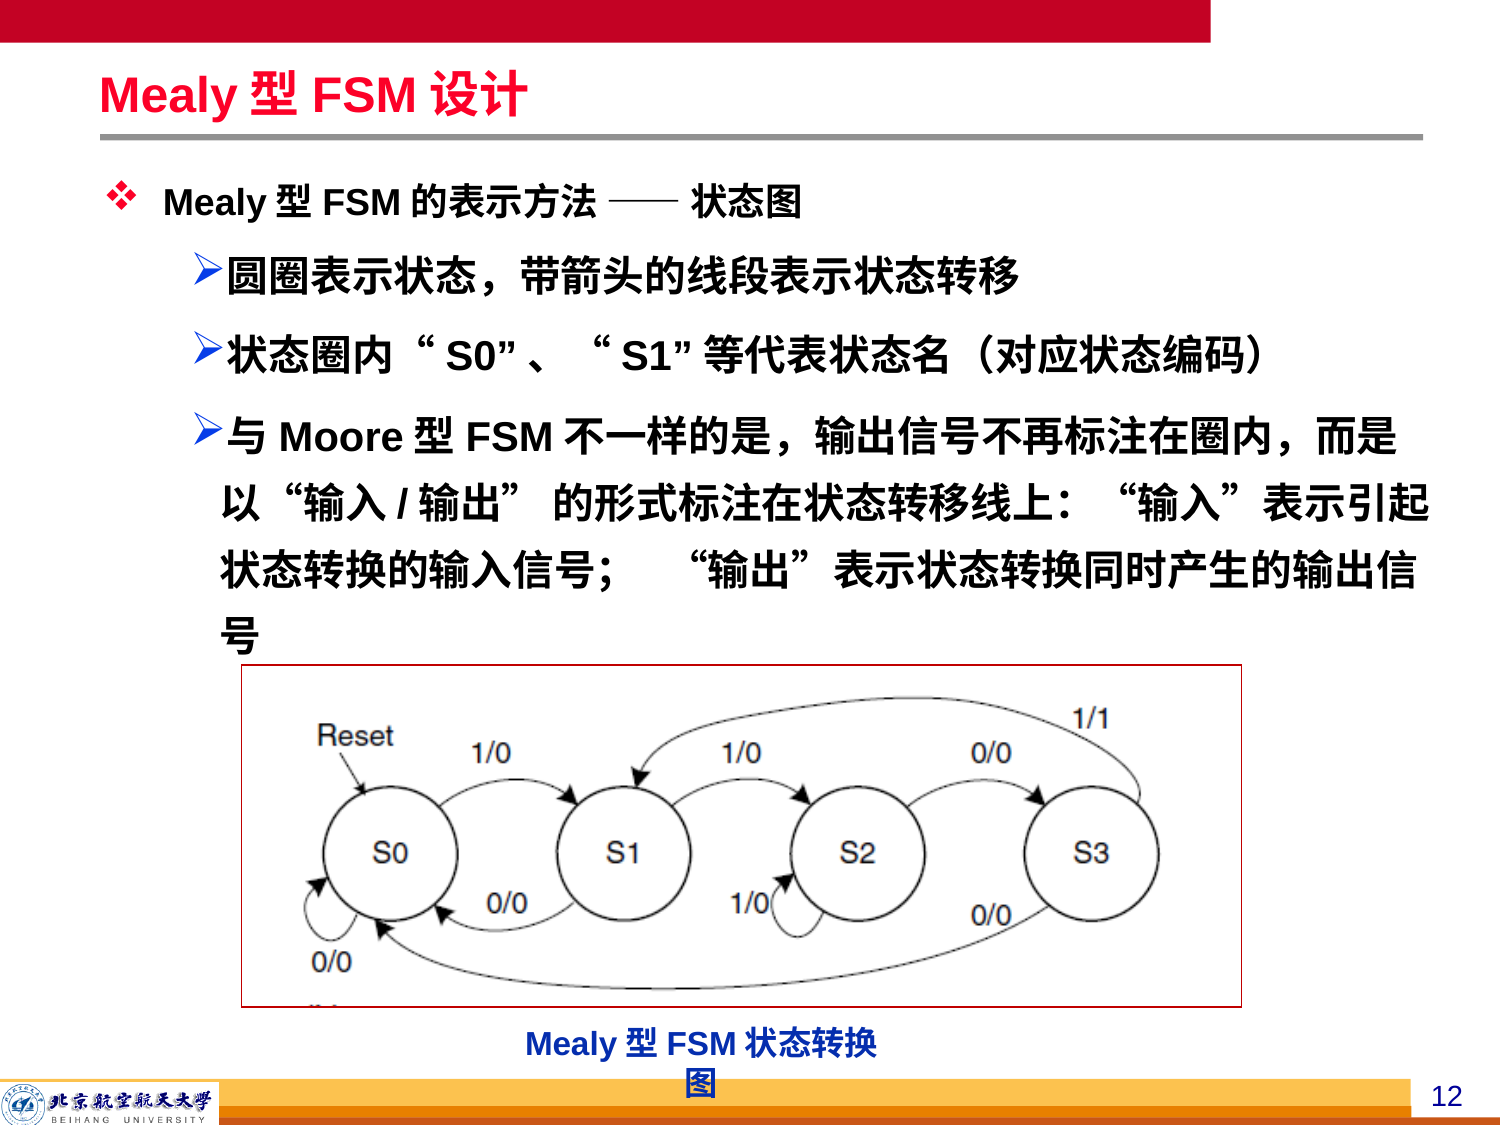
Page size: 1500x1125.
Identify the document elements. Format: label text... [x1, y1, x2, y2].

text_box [241, 665, 1241, 1071]
title Mealy型FSM设计 [87, 65, 952, 129]
text_box Mealy型FSM的表示方法 —— 状态图 圆圈表示状态，带箭头的线段表示状态转移 状态圈内“S0”、“S1”等代表状态名（对应状态编码） 与Moore型FSM不一样的是，输出信号不再标注在圈内，而是以“输入/输出” 的形式标注在状态转移线上：“输入”表示引起状态转换的输入信号； “输出”表示状态转换同时产生的输出信号 [88, 148, 1445, 603]
picture [0, 1082, 219, 1125]
